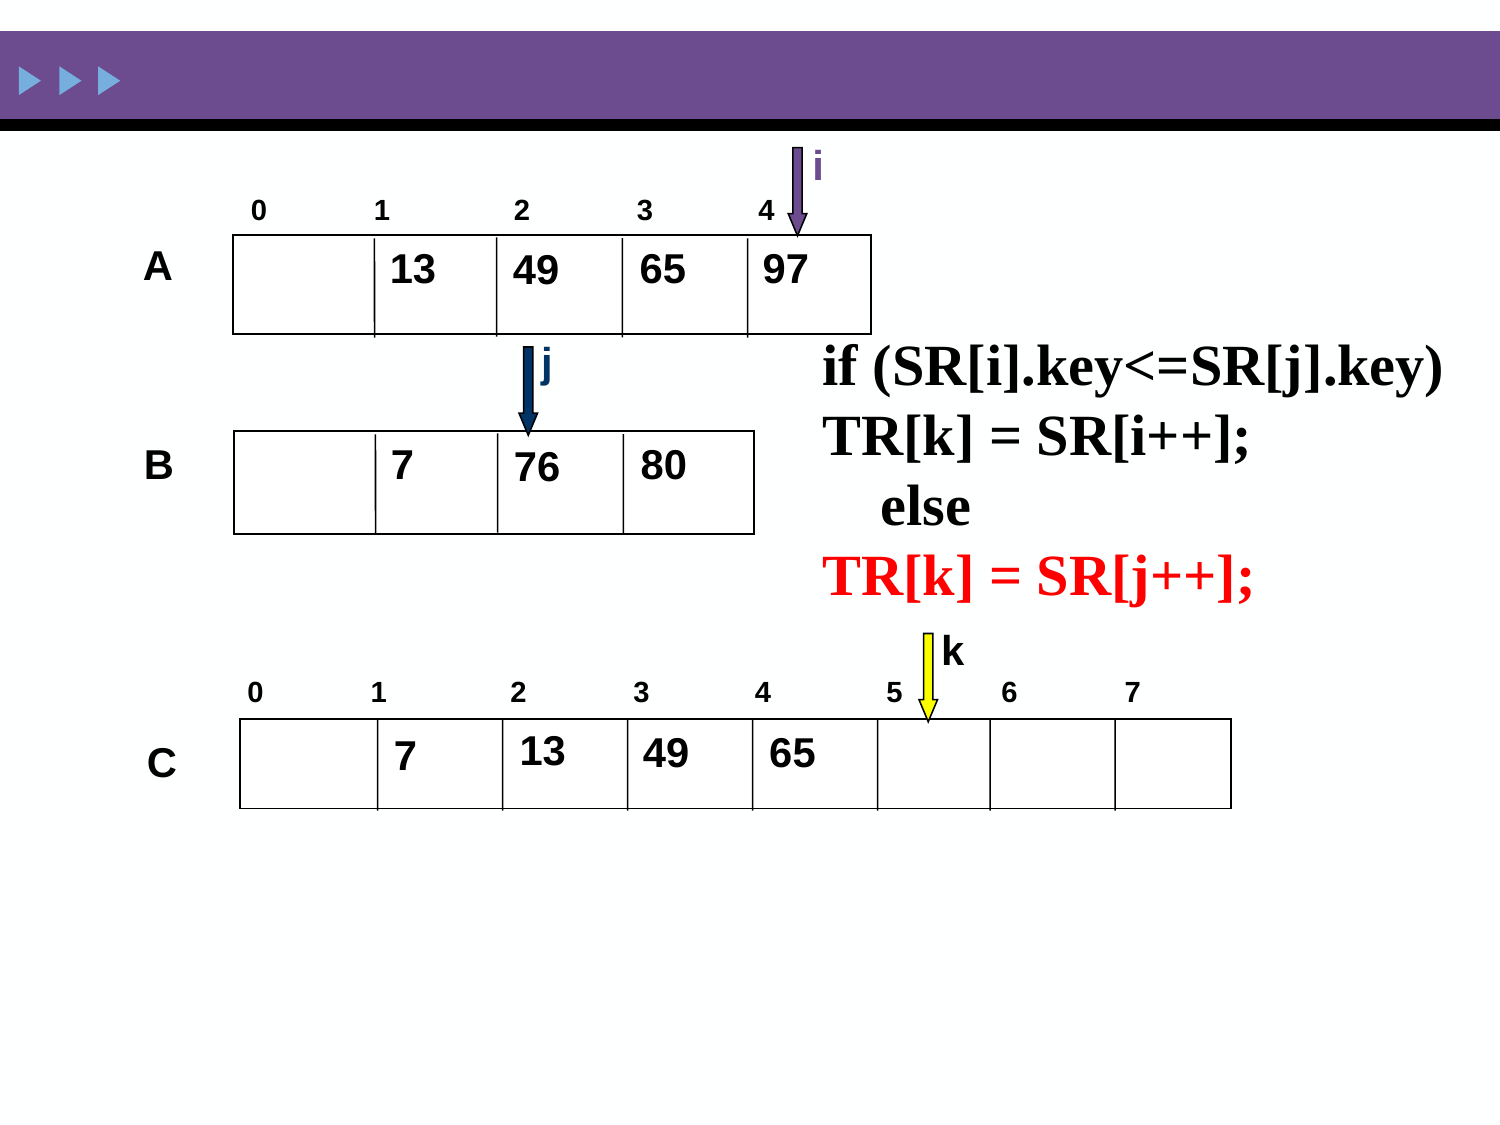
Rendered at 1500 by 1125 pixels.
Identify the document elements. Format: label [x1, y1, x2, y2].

text_box [129, 430, 230, 496]
text_box [132, 728, 232, 793]
text_box [232, 616, 1232, 811]
text_box [233, 130, 1500, 615]
text_box [128, 231, 229, 297]
